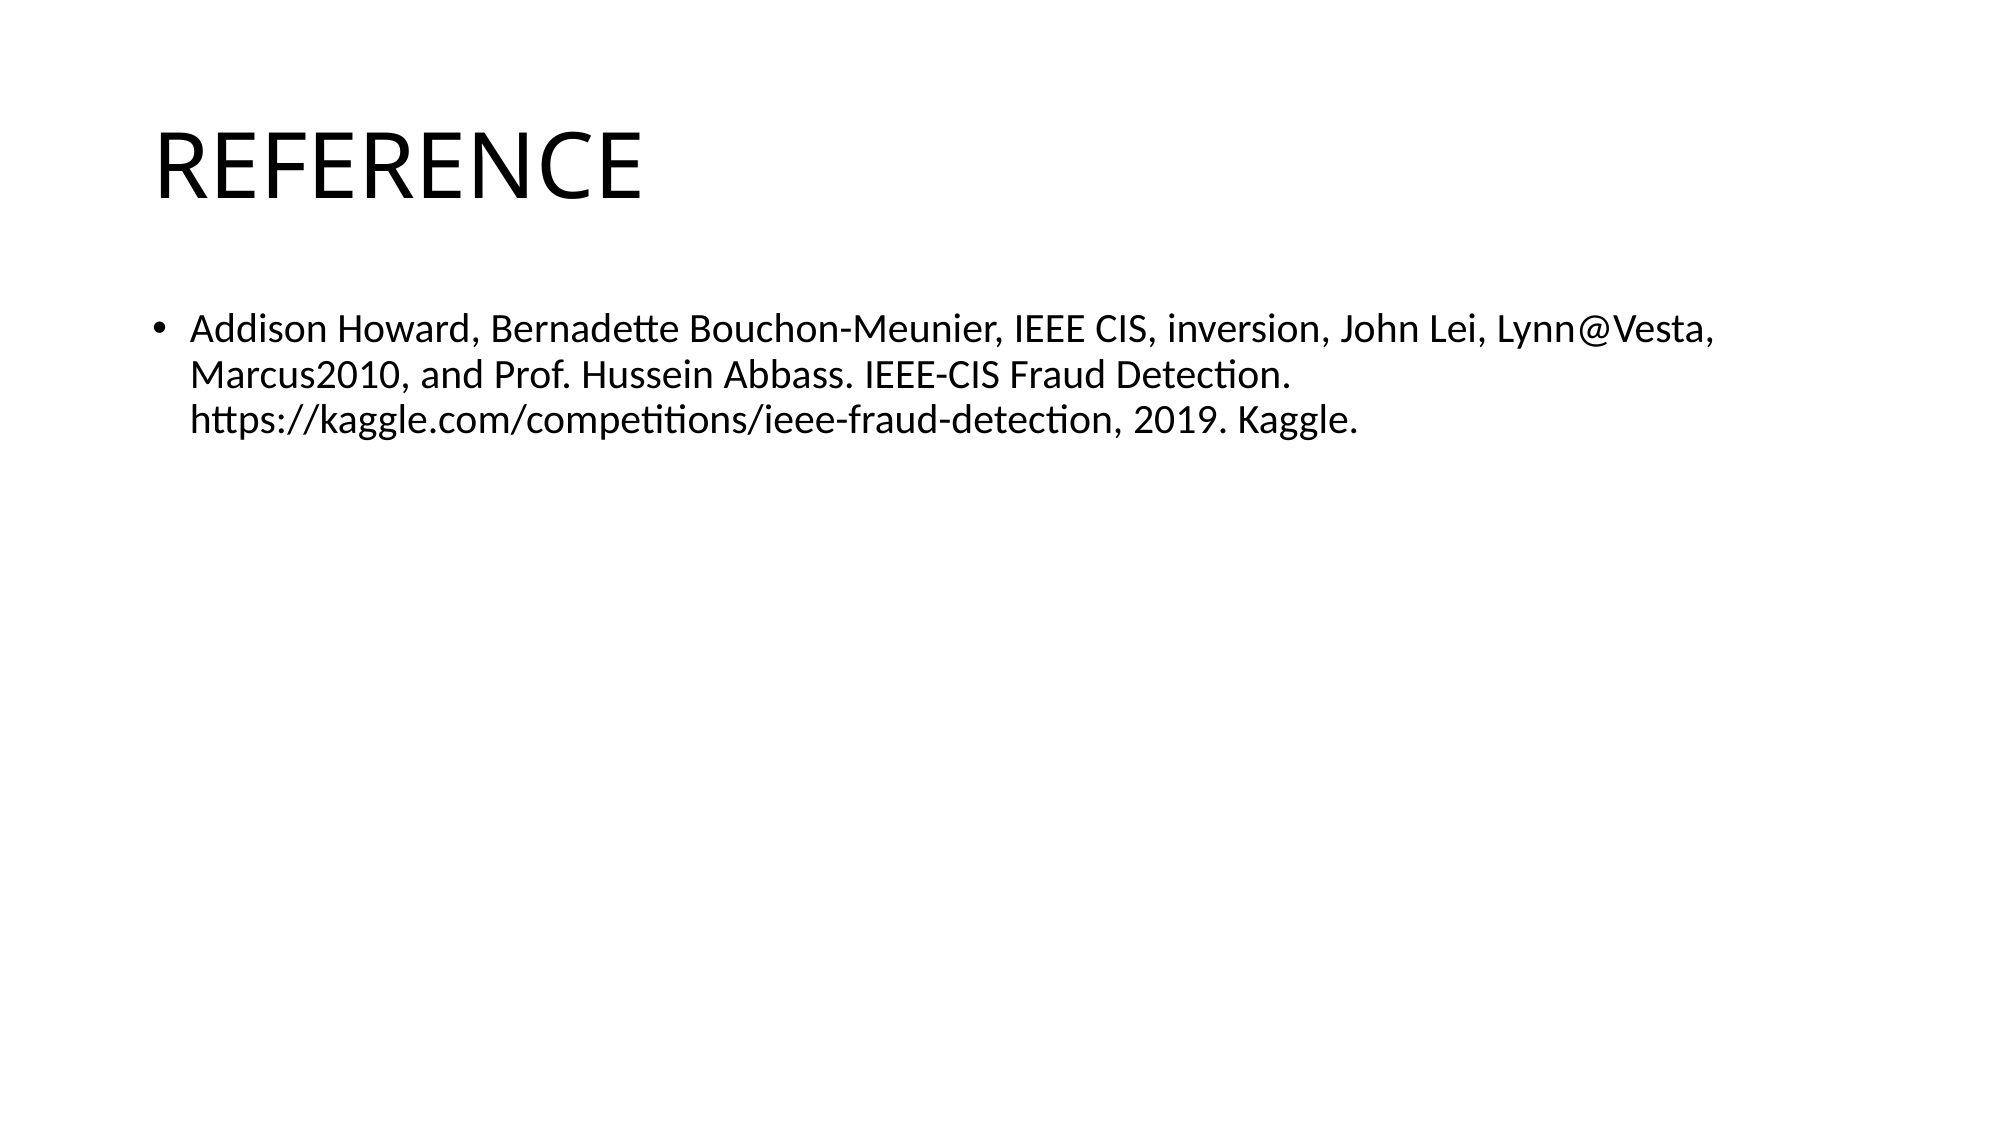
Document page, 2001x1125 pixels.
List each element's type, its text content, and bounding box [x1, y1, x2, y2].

title REFERENCE [137, 59, 1863, 278]
list Addison Howard, Bernadette Bouchon-Meunier, IEEE CIS, inversion, John Lei, Lynn@Vesta, Marcus2010, and Prof. Hussein Abbass. IEEE-CIS Fraud Detection. https://kaggle.com/competitions/ieee-fraud-detection, 2019. Kaggle. [137, 299, 1863, 1014]
